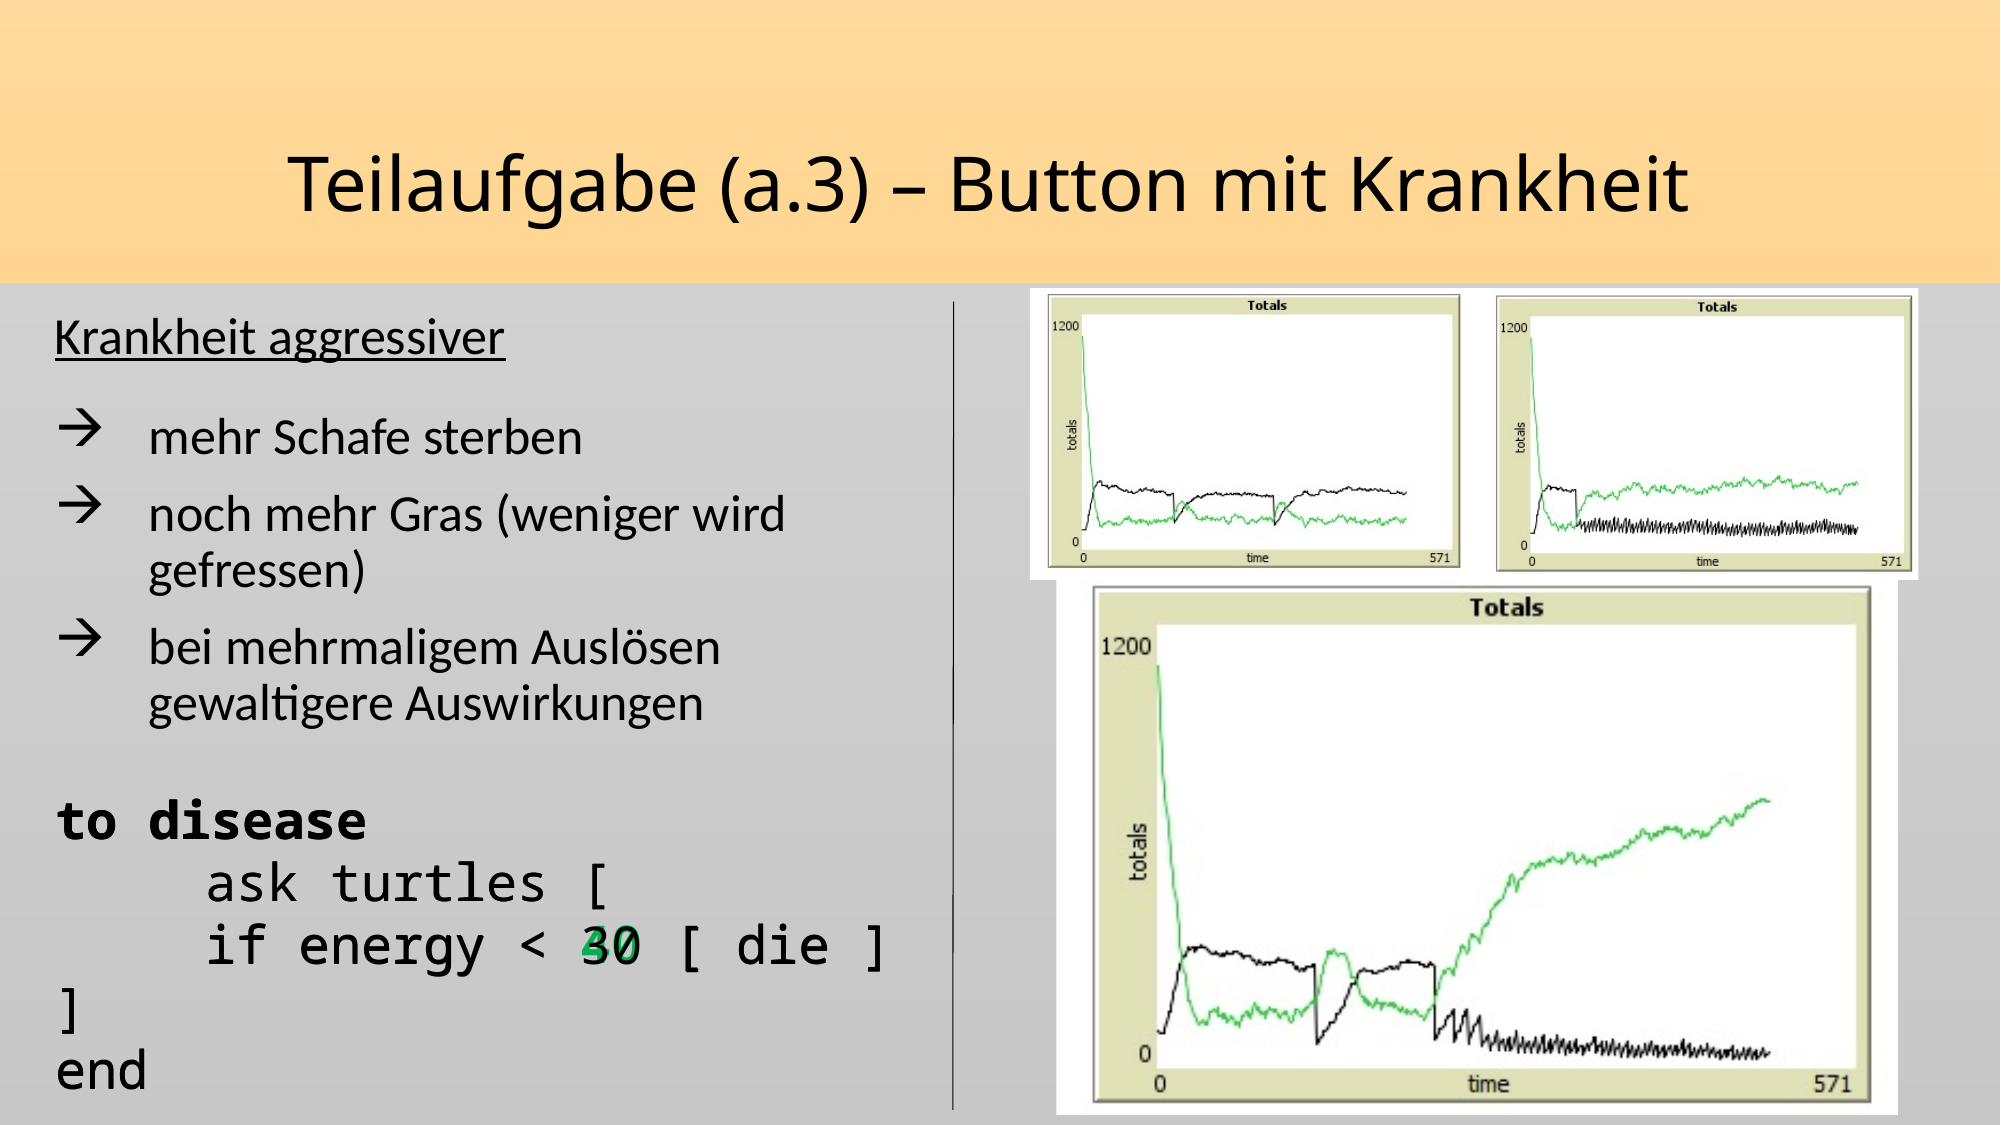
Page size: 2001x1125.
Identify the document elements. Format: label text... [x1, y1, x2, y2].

text_box Krankheit aggressiver mehr Schafe sterben noch mehr Gras (weniger wird gefressen) bei mehrmaligem Auslösen gewaltigere Auswirkungen [40, 301, 903, 851]
picture [1029, 288, 1919, 1115]
text_box to disease ask turtles [ if energy < 30 [ die ] ] end [40, 779, 1011, 1125]
text_box [0, 284, 2000, 1125]
text_box Teilaufgabe (a.3) – Button mit Krankheit [239, 119, 1740, 236]
text_box [0, 0, 2000, 284]
